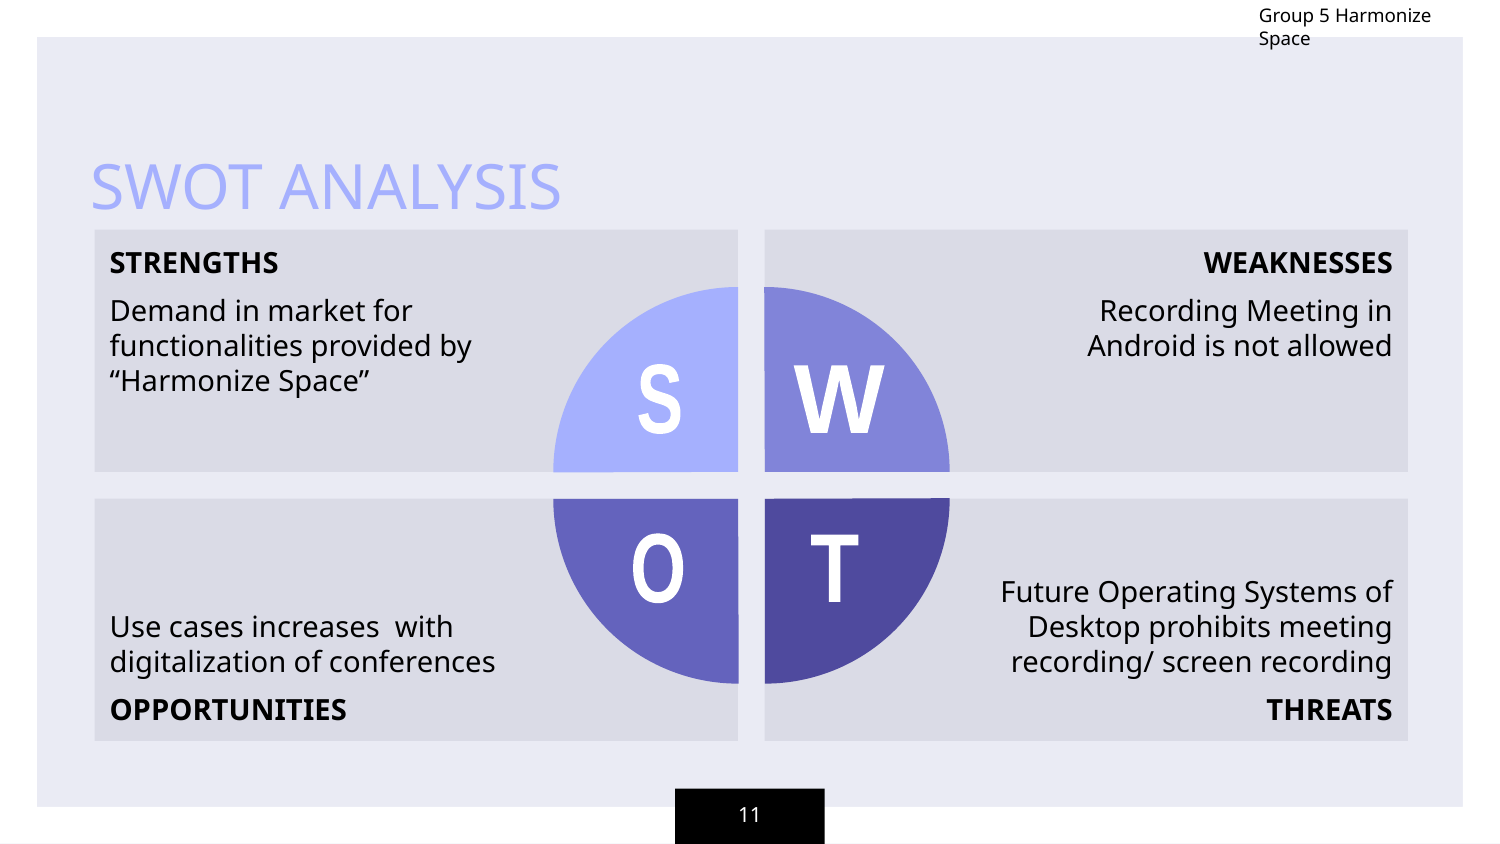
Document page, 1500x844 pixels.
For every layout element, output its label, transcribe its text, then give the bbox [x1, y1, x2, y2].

text_box WEAKNESSES Recording Meeting in Android is not allowed [764, 229, 1408, 472]
text_box [764, 498, 950, 684]
slide_number ‹#› [675, 788, 825, 844]
text_box [553, 498, 739, 684]
text_box Future Operating Systems of Desktop prohibits meeting recording/ screen recording THREATS [764, 498, 1408, 741]
text_box Use cases increases with digitalization of conferences OPPORTUNITIES [94, 498, 738, 741]
text_box STRENGTHS Demand in market for functionalities provided by “Harmonize Space” [94, 229, 738, 472]
text_box [764, 287, 950, 472]
text_box [553, 287, 739, 473]
title SWOT ANALYSIS [75, 96, 918, 237]
